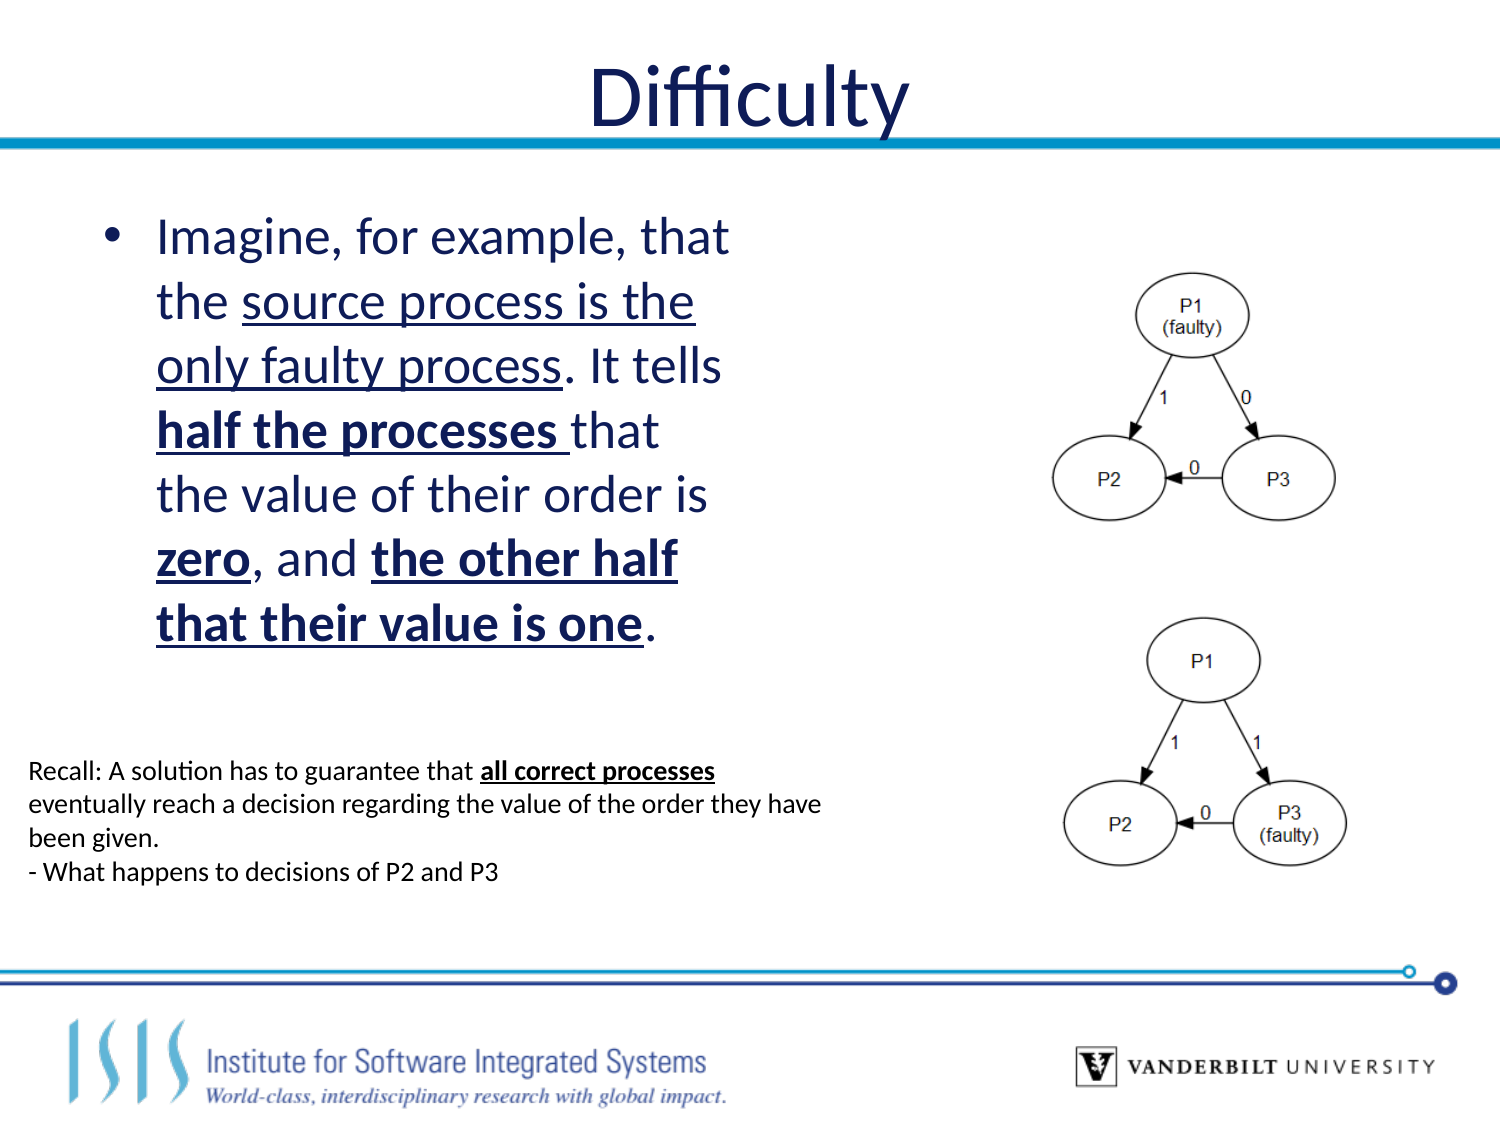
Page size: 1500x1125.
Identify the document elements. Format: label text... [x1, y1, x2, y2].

picture [1057, 613, 1373, 877]
list Imagine, for example, that the source process is the only faulty process. It tells half the processes that the value of their order is zero, and the other half that their value is one. [88, 193, 750, 730]
picture [1048, 266, 1344, 533]
title Difficulty [75, 26, 1425, 155]
text_box Recall: A solution has to guarantee that all correct processes eventually reach a decision regarding the value of the order they have been given. - What happens to decisions of P2 and P3 [13, 744, 839, 895]
